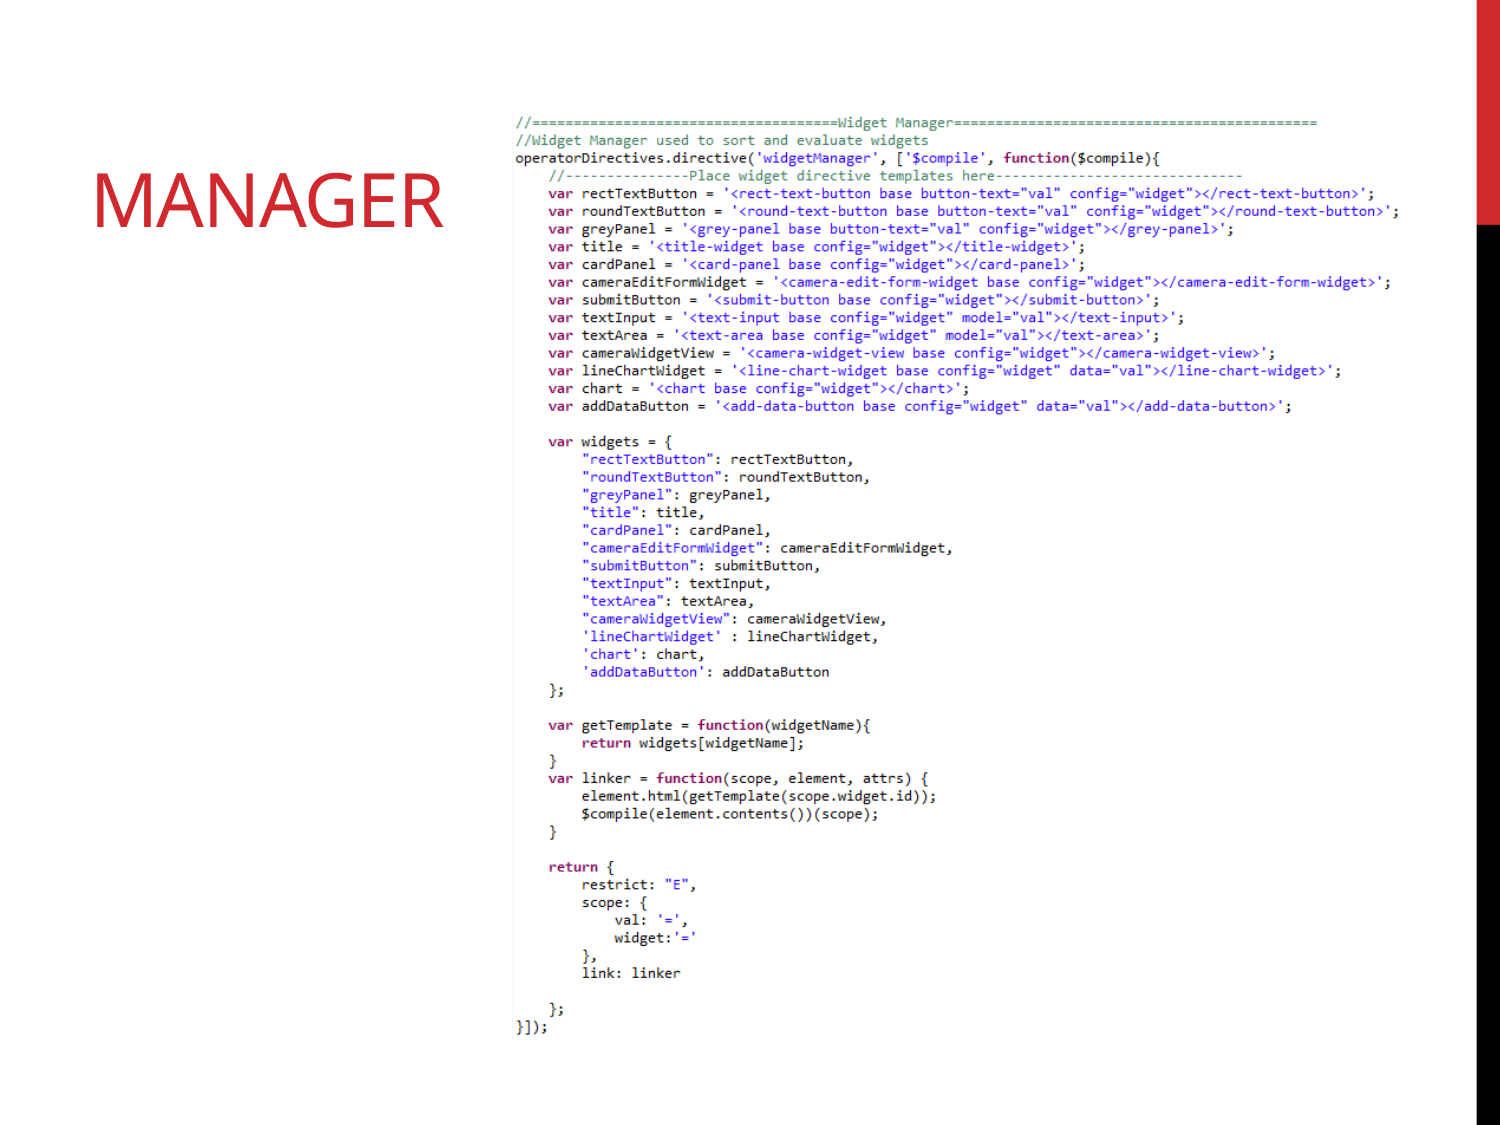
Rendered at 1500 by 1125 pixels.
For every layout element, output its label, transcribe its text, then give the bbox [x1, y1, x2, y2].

title Manager [75, 25, 1025, 250]
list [511, 111, 1426, 1044]
